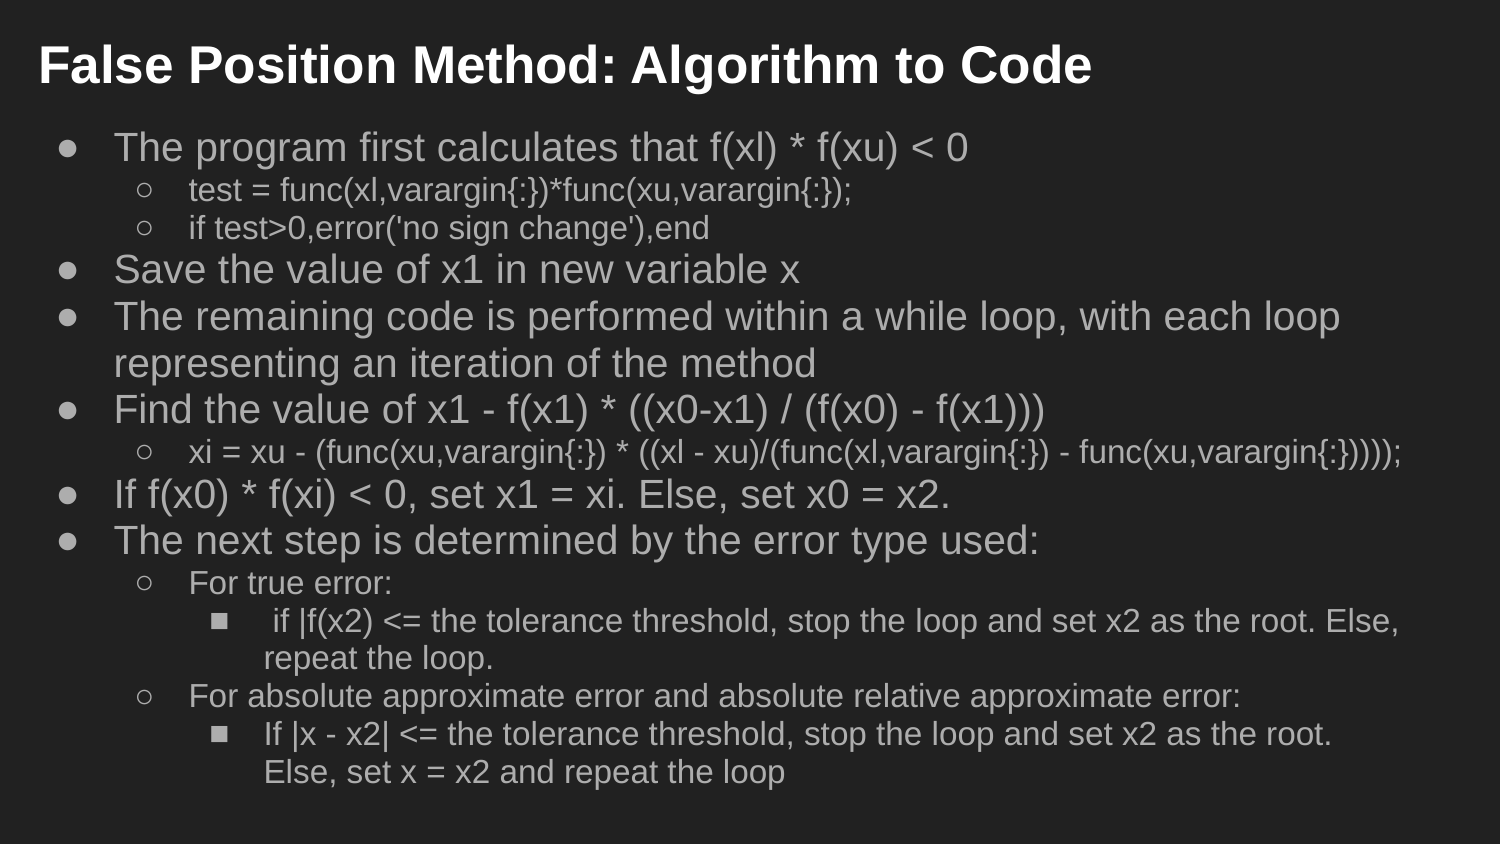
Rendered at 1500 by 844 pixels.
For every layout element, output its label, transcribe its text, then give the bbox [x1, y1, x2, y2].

list The program first calculates that f(xl) * f(xu) < 0 test = func(xl,varargin{:})*func(xu,varargin{:}); if test>0,error('no sign change'),end Save the value of x1 in new variable x The remaining code is performed within a while loop, with each loop representing an iteration of the method Find the value of x1 - f(x1) * ((x0-x1) / (f(x0) - f(x1))) xi = xu - (func(xu,varargin{:}) * ((xl - xu)/(func(xl,varargin{:}) - func(xu,varargin{:})))); If f(x0) * f(xi) < 0, set x1 = xi. Else, set x0 = x2. The next step is determined by the error type used: For true error: if |f(x2) <= the tolerance threshold, stop the loop and set x2 as the root. Else, repeat the loop. For absolute approximate error and absolute relative approximate error: If |x - x2| <= the tolerance threshold, stop the loop and set x2 as the root. Else, set x = x2 and repeat the loop [23, 109, 1422, 844]
title False Position Method: Algorithm to Code [23, 15, 1422, 109]
